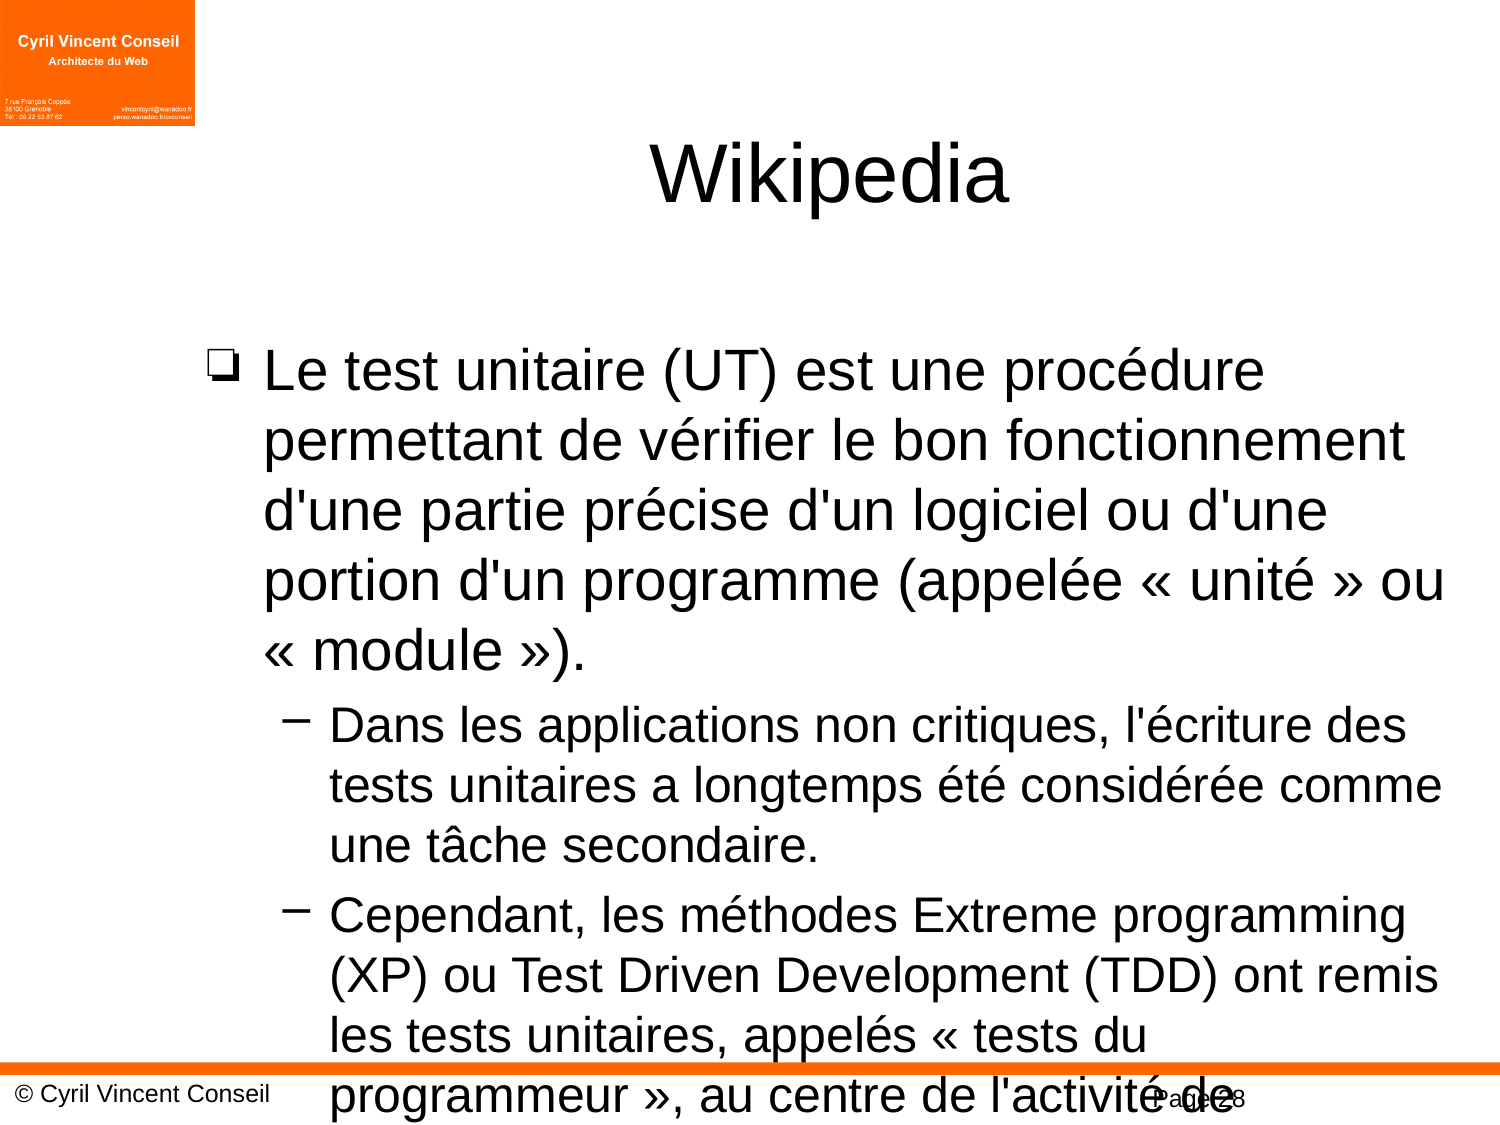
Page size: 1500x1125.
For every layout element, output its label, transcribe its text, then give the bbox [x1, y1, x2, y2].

list Le test unitaire (UT) est une procédure permettant de vérifier le bon fonctionnement d'une partie précise d'un logiciel ou d'une portion d'un programme (appelée « unité » ou « module »). Dans les applications non critiques, l'écriture des tests unitaires a longtemps été considérée comme une tâche secondaire. Cependant, les méthodes Extreme programming (XP) ou Test Driven Development (TDD) ont remis les tests unitaires, appelés « tests du programmeur », au centre de l'activité de programmation. [192, 324, 1468, 1000]
picture [0, 0, 195, 126]
title Wikipedia [192, 75, 1468, 263]
